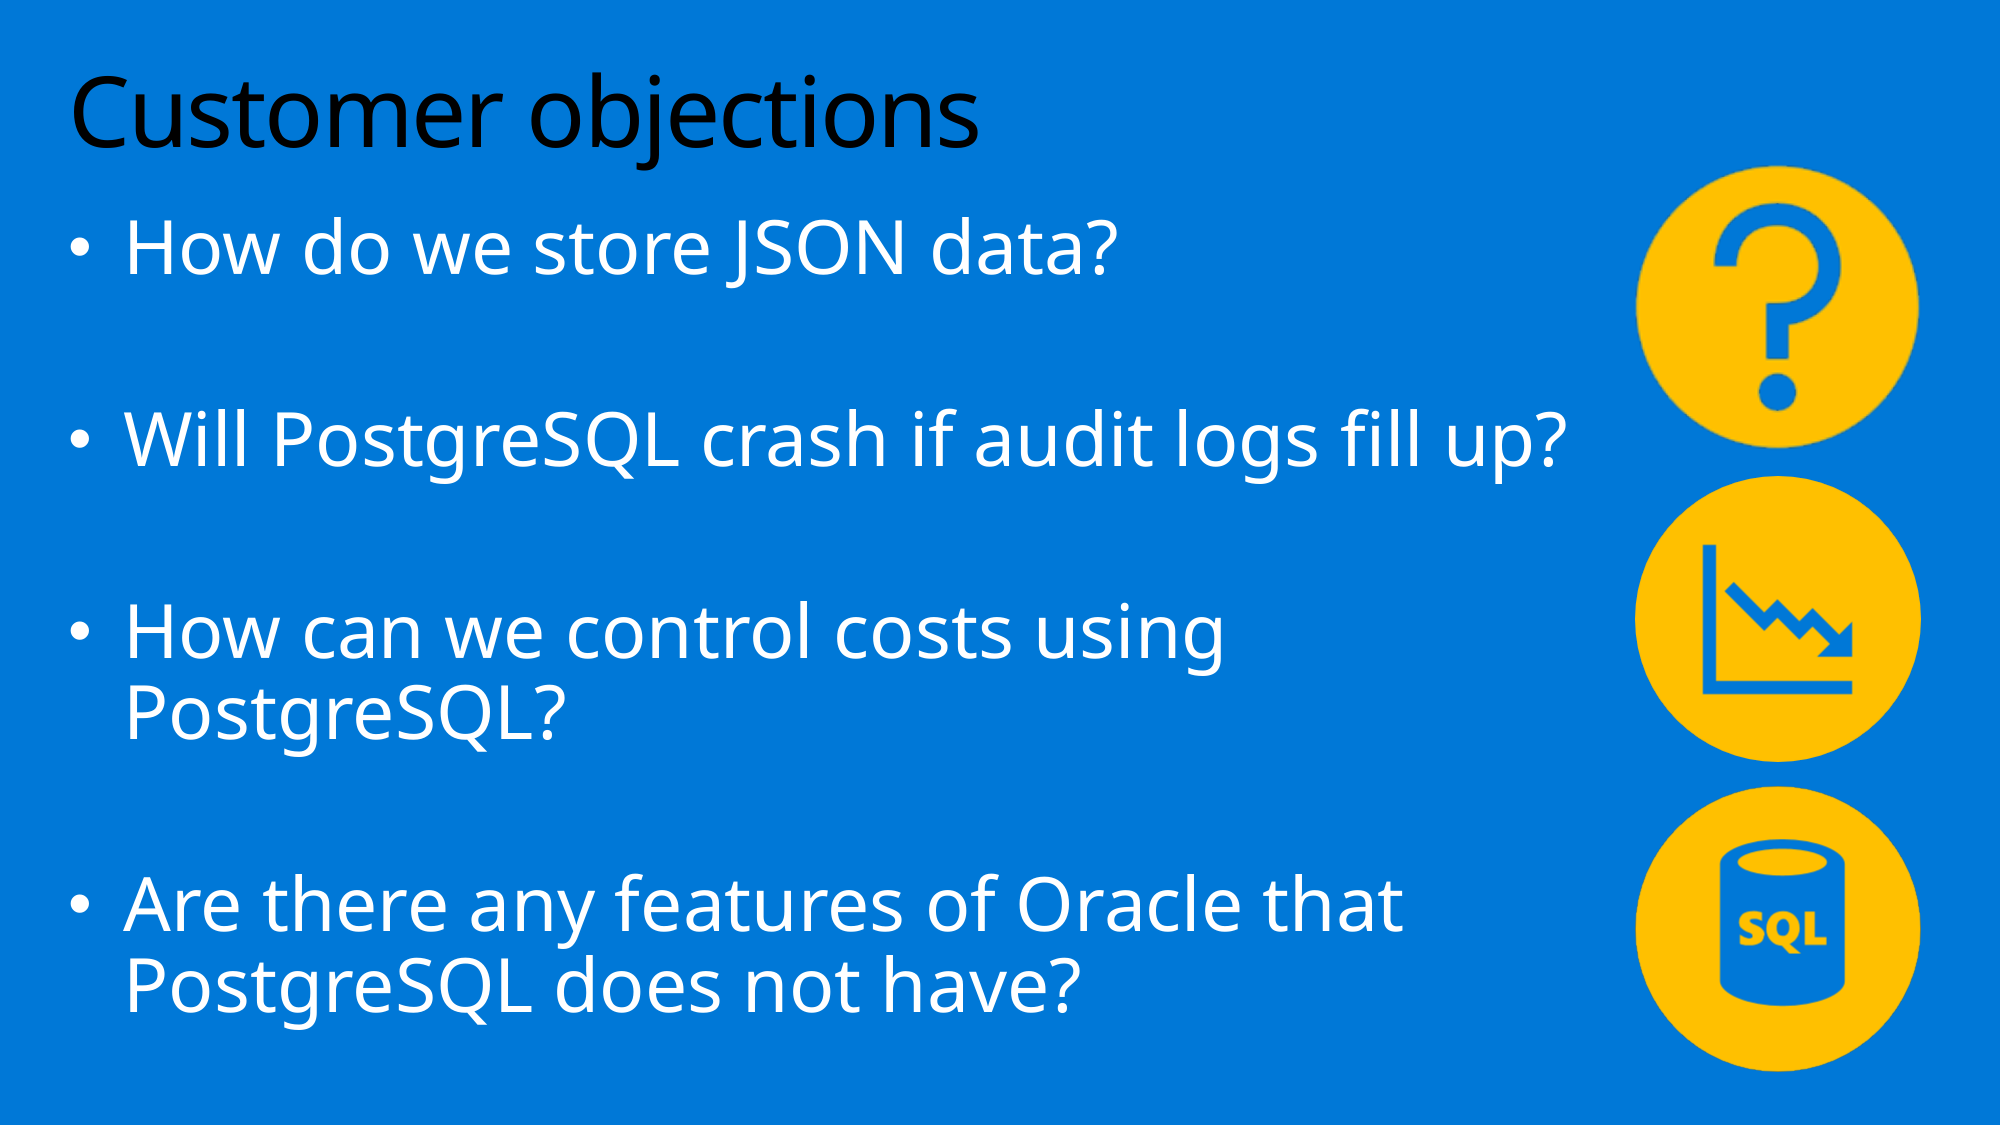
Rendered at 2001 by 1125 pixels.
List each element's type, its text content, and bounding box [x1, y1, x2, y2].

list How do we store JSON data? Will PostgreSQL crash if audit logs fill up? How can we control costs using PostgreSQL? Are there any features of Oracle that PostgreSQL does not have? [44, 195, 1600, 1073]
picture [1449, 129, 2000, 1125]
title Customer objections [44, 47, 1957, 195]
